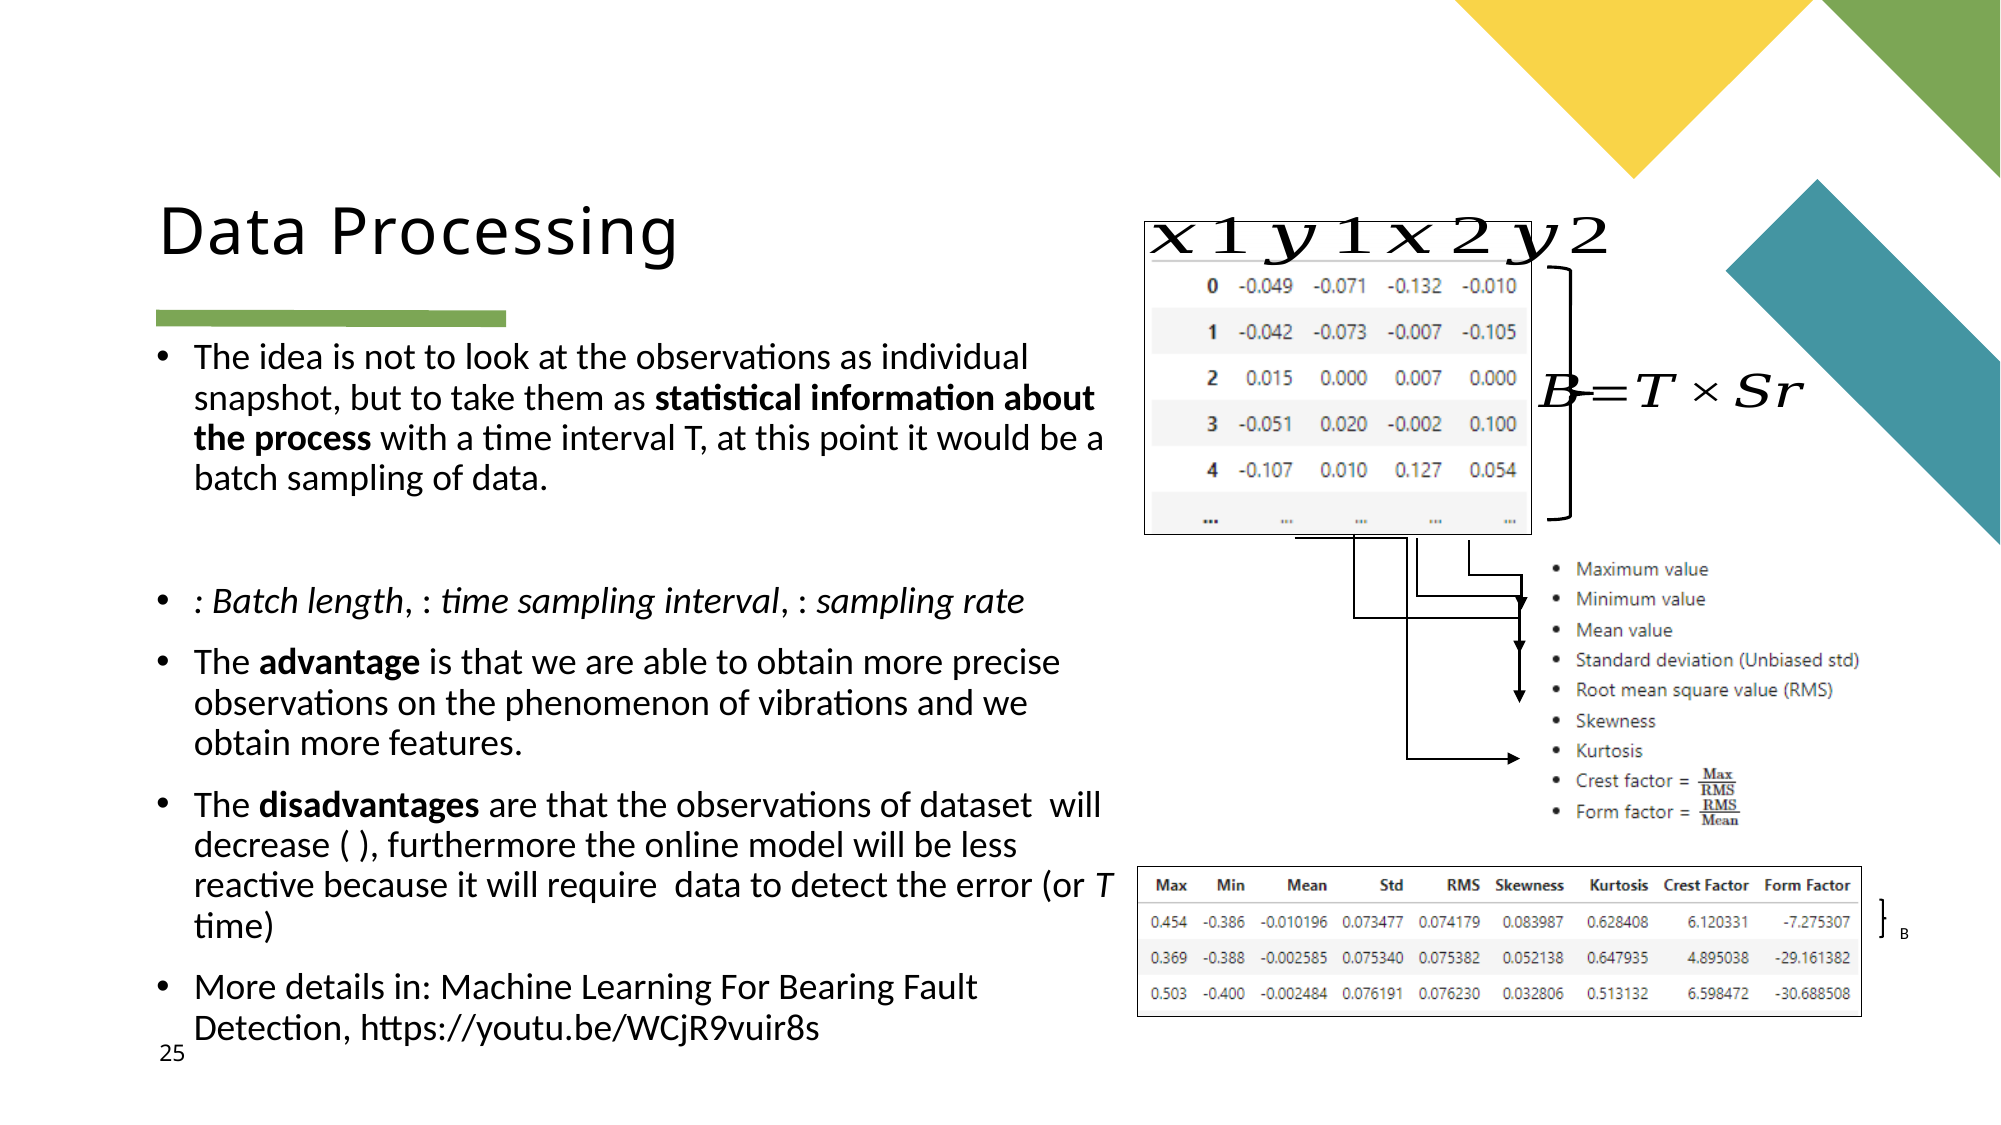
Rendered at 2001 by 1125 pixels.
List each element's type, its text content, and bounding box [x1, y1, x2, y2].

slide_number 25 [159, 1038, 246, 1080]
picture [1137, 866, 1862, 1017]
title Data Processing [158, 144, 734, 269]
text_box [1879, 895, 1986, 941]
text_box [1144, 206, 1880, 836]
